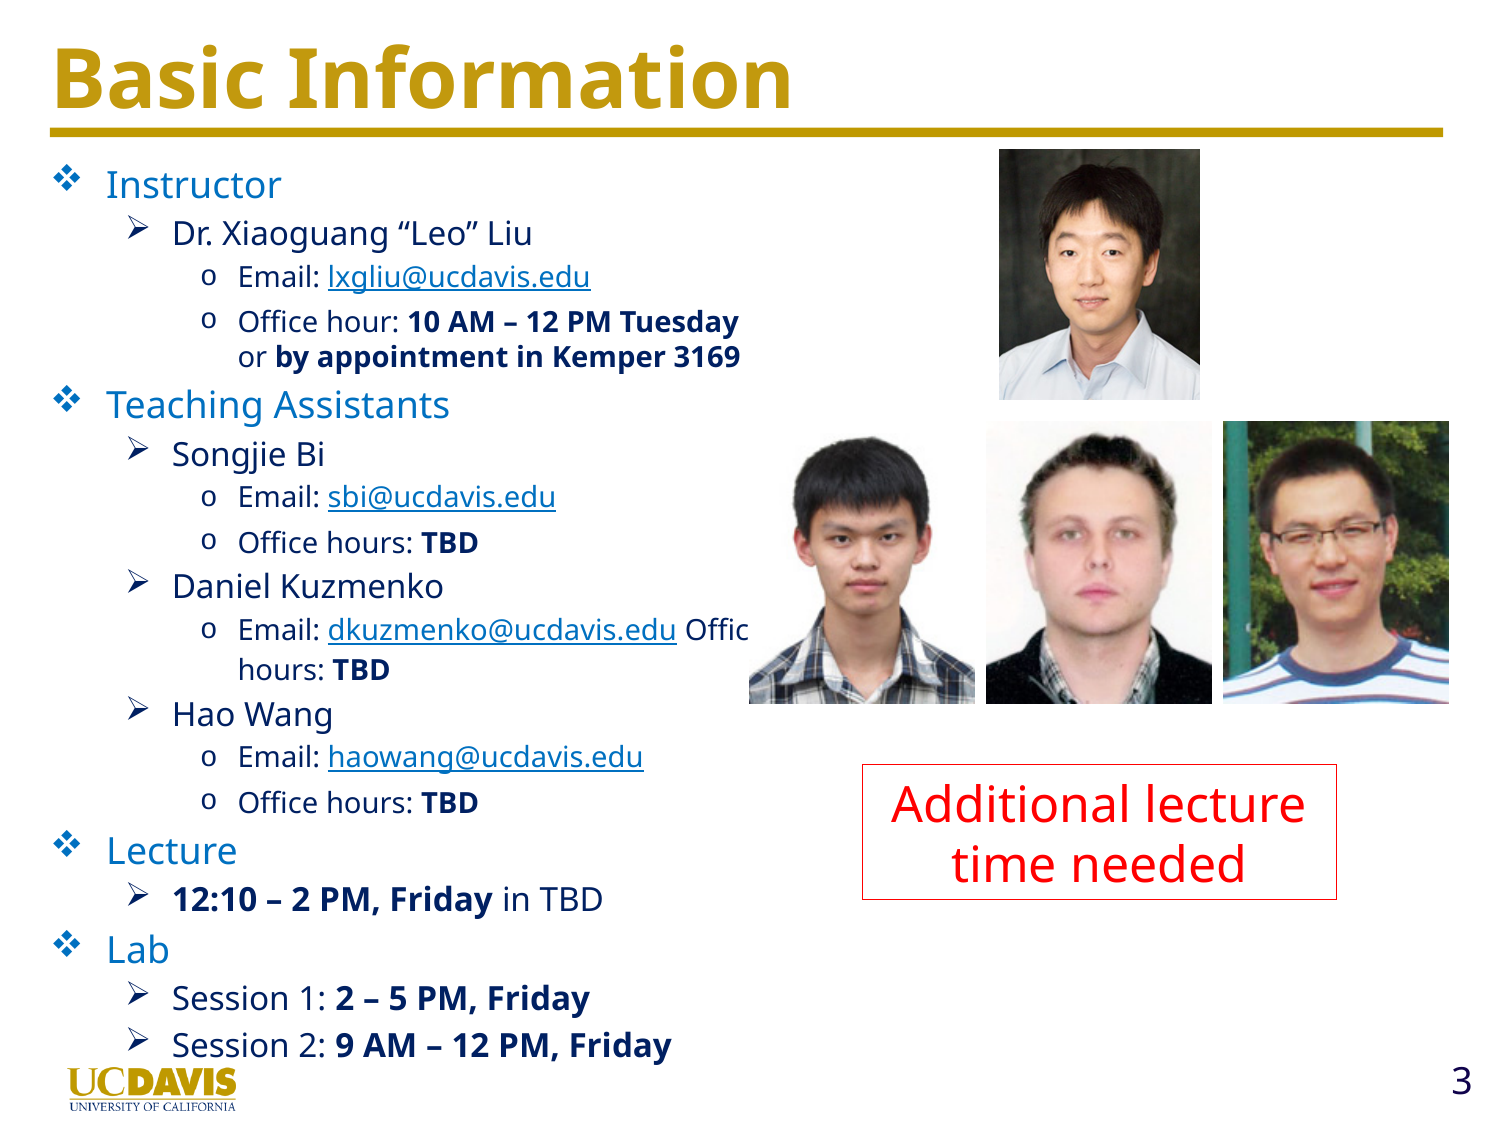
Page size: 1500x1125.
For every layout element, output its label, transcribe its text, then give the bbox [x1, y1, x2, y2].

picture [999, 149, 1200, 400]
picture [1223, 421, 1449, 704]
picture [749, 421, 975, 704]
picture [67, 1067, 236, 1111]
list Instructor Dr. Xiaoguang “Leo” Liu Email: lxgliu@ucdavis.edu Office hour: 10 AM – 12 PM Tuesday or by appointment in Kemper 3169 Teaching Assistants Songjie Bi Email: sbi@ucdavis.edu Office hours: TBD Daniel Kuzmenko Email: dkuzmenko@ucdavis.edu Office hours: TBD Hao Wang Email: haowang@ucdavis.edu Office hours: TBD Lecture 12:10 – 2 PM, Friday in TBD Lab Session 1: 2 – 5 PM, Friday Session 2: 9 AM – 12 PM, Friday [49, 152, 788, 865]
text_box Additional lecture time needed [862, 764, 1337, 900]
picture [986, 421, 1212, 704]
title Basic Information [49, 0, 1273, 151]
